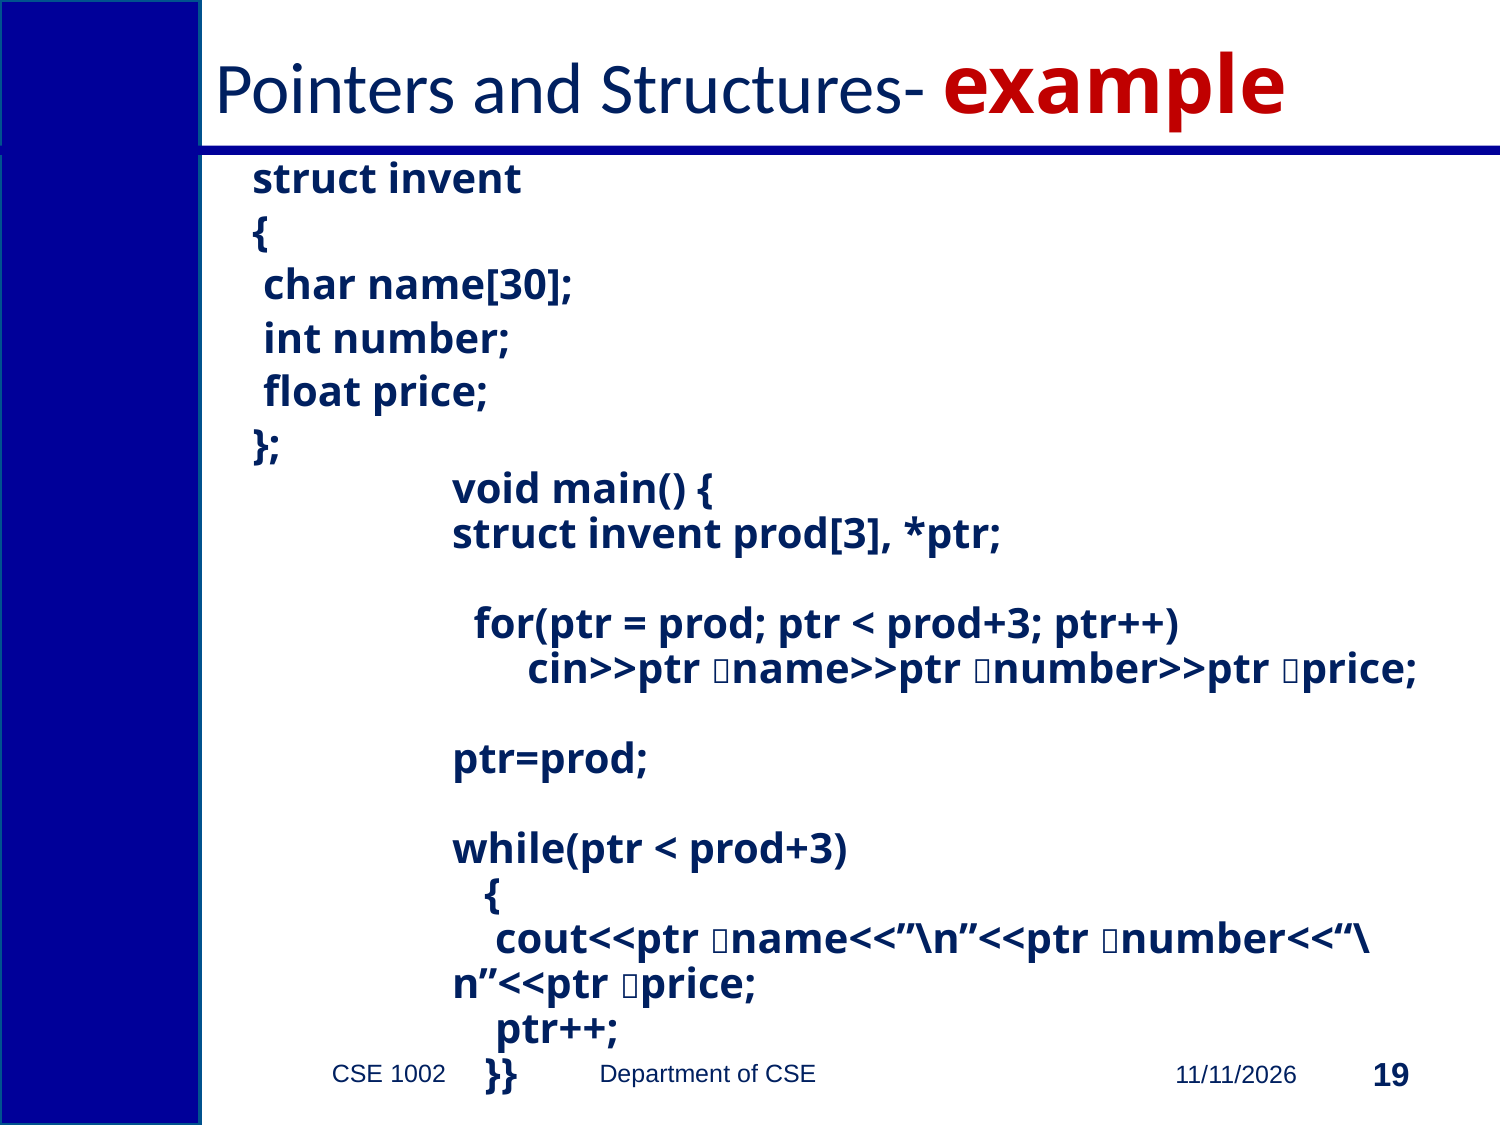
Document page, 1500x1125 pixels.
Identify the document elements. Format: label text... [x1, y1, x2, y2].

footer CSE 1002 Department of CSE [212, 1042, 437, 1103]
list struct invent { char name[30]; int number; float price; }; [237, 149, 1425, 980]
text_box void main() { struct invent prod[3], *ptr; for(ptr = prod; ptr < prod+3; ptr++) cin>>ptr name>>ptr number>>ptr price; ptr=prod; while(ptr < prod+3) { cout<<ptr name<<”\n”<<ptr number<<“\n”<<ptr price; ptr++; }} [437, 459, 1488, 1105]
title Pointers and Structures- example [200, 24, 1375, 138]
